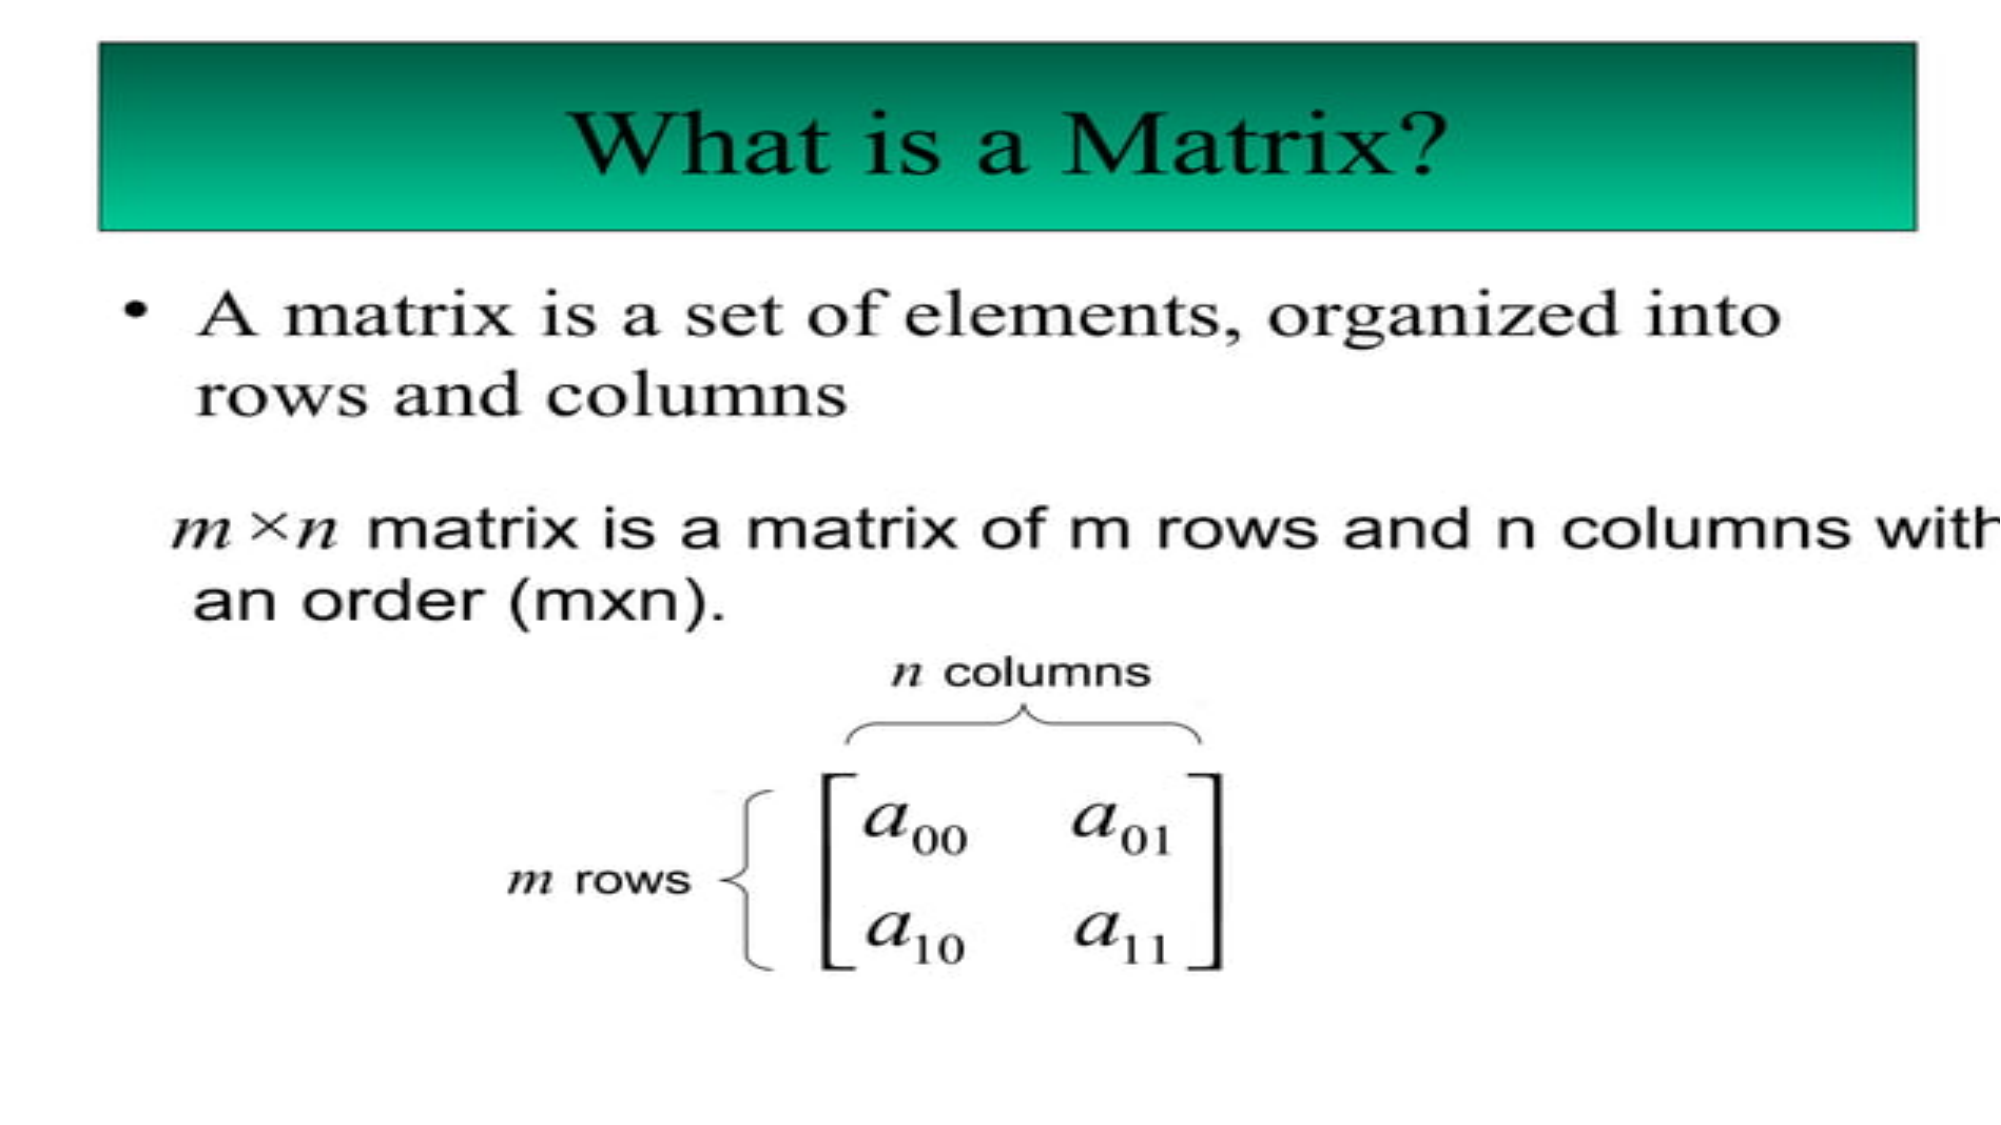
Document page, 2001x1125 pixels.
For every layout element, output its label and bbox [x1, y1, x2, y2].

list [0, 0, 2000, 1125]
